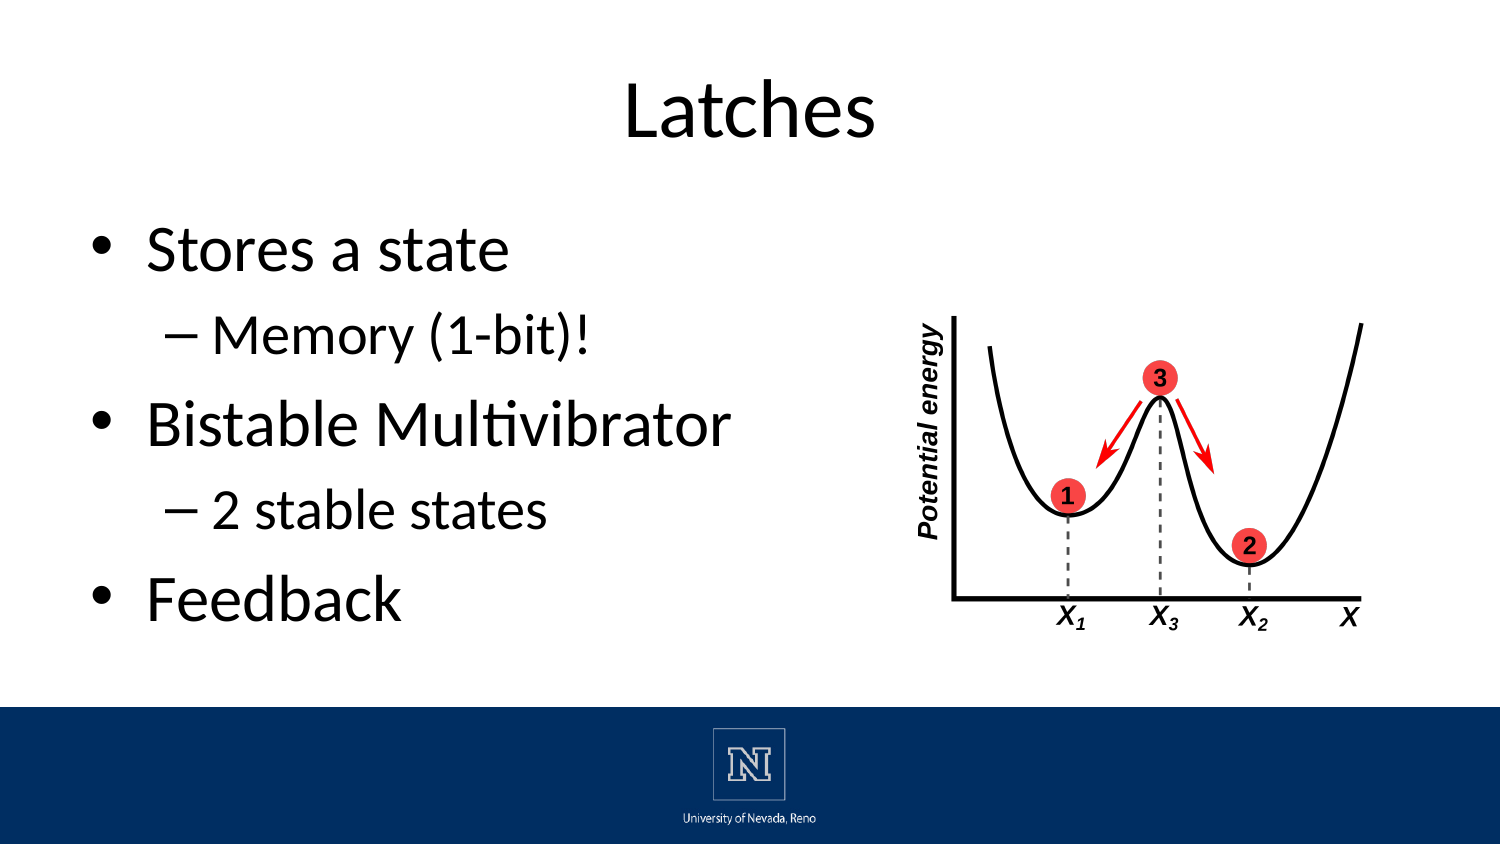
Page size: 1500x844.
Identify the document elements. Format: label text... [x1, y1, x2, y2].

list Stores a state Memory (1-bit)! Bistable Multivibrator 2 stable states Feedback [75, 196, 1425, 702]
title Latches [75, 33, 1425, 175]
picture [894, 283, 1396, 647]
picture [0, 707, 1500, 844]
